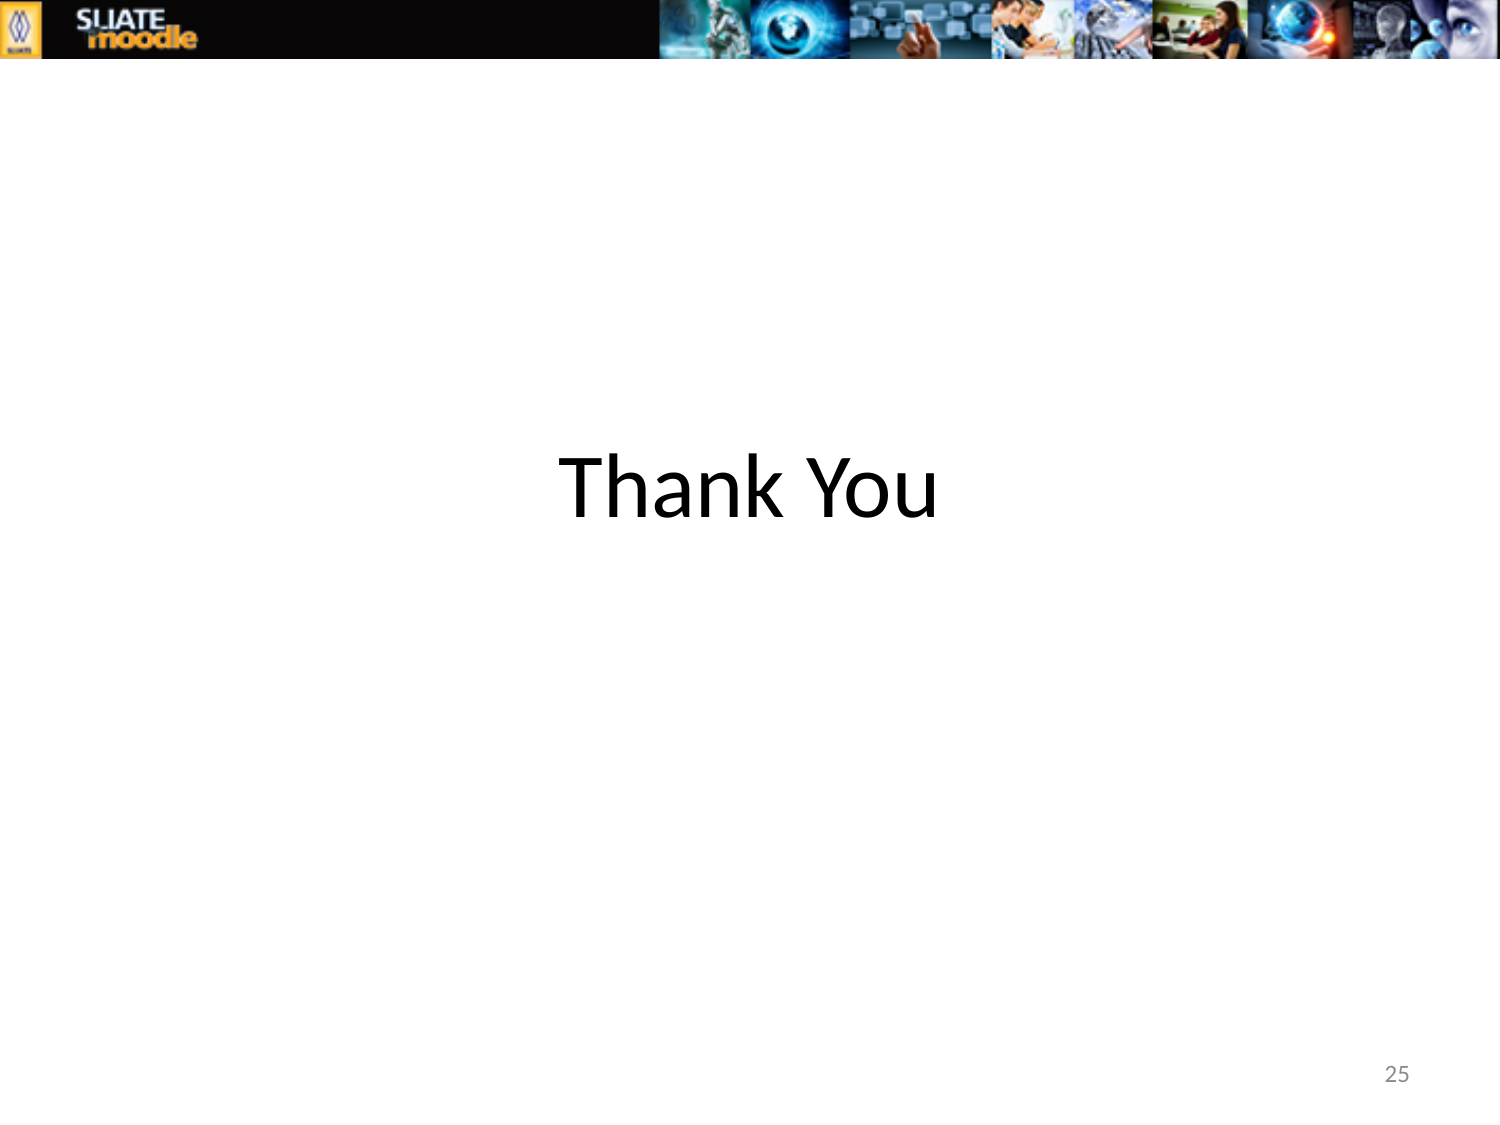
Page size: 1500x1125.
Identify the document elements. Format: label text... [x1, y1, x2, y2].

title Thank You [75, 387, 1425, 575]
slide_number 25 [1074, 1042, 1425, 1103]
picture [0, 0, 1500, 59]
